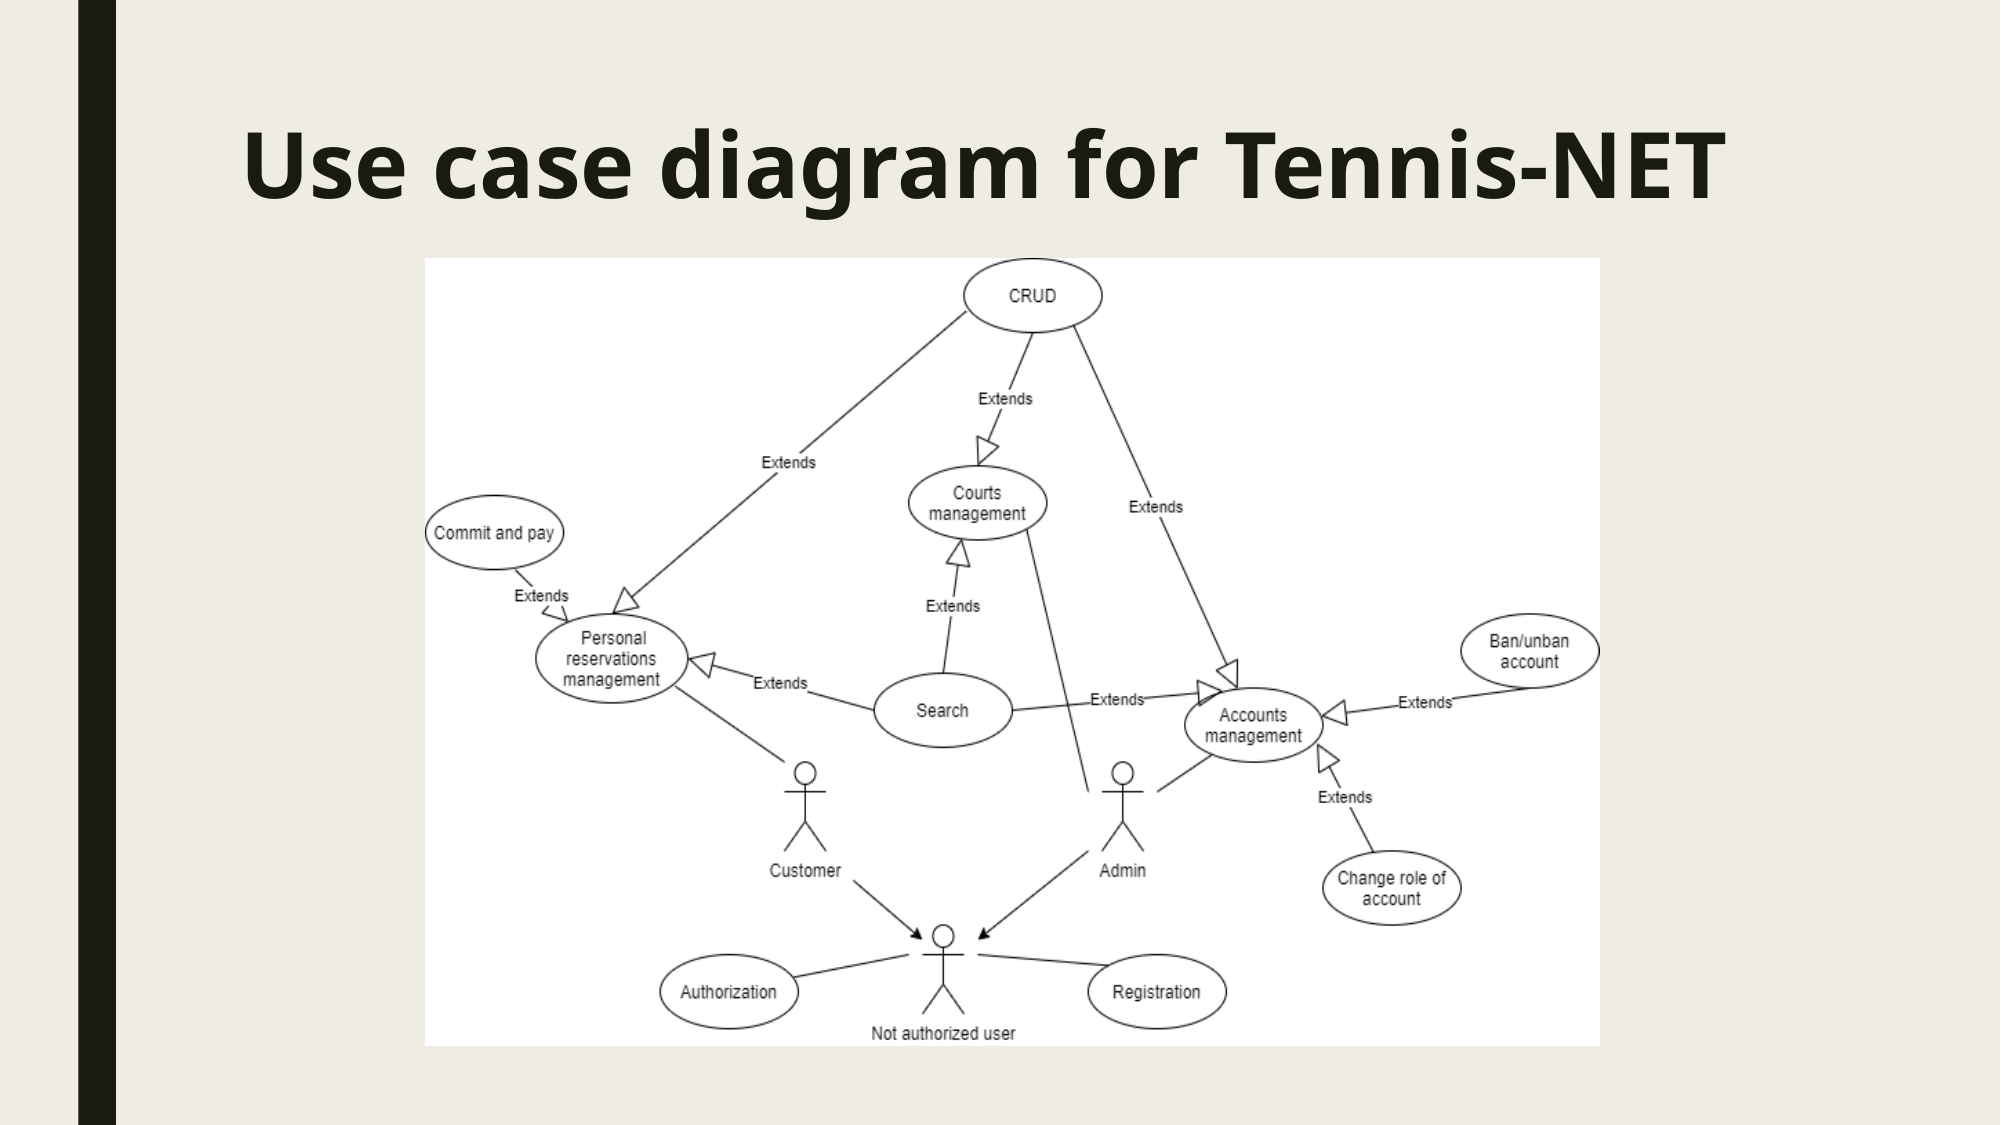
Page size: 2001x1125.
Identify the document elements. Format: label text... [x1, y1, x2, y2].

title Use case diagram for Tennis-NET [225, 112, 1800, 357]
picture [425, 258, 1600, 1046]
